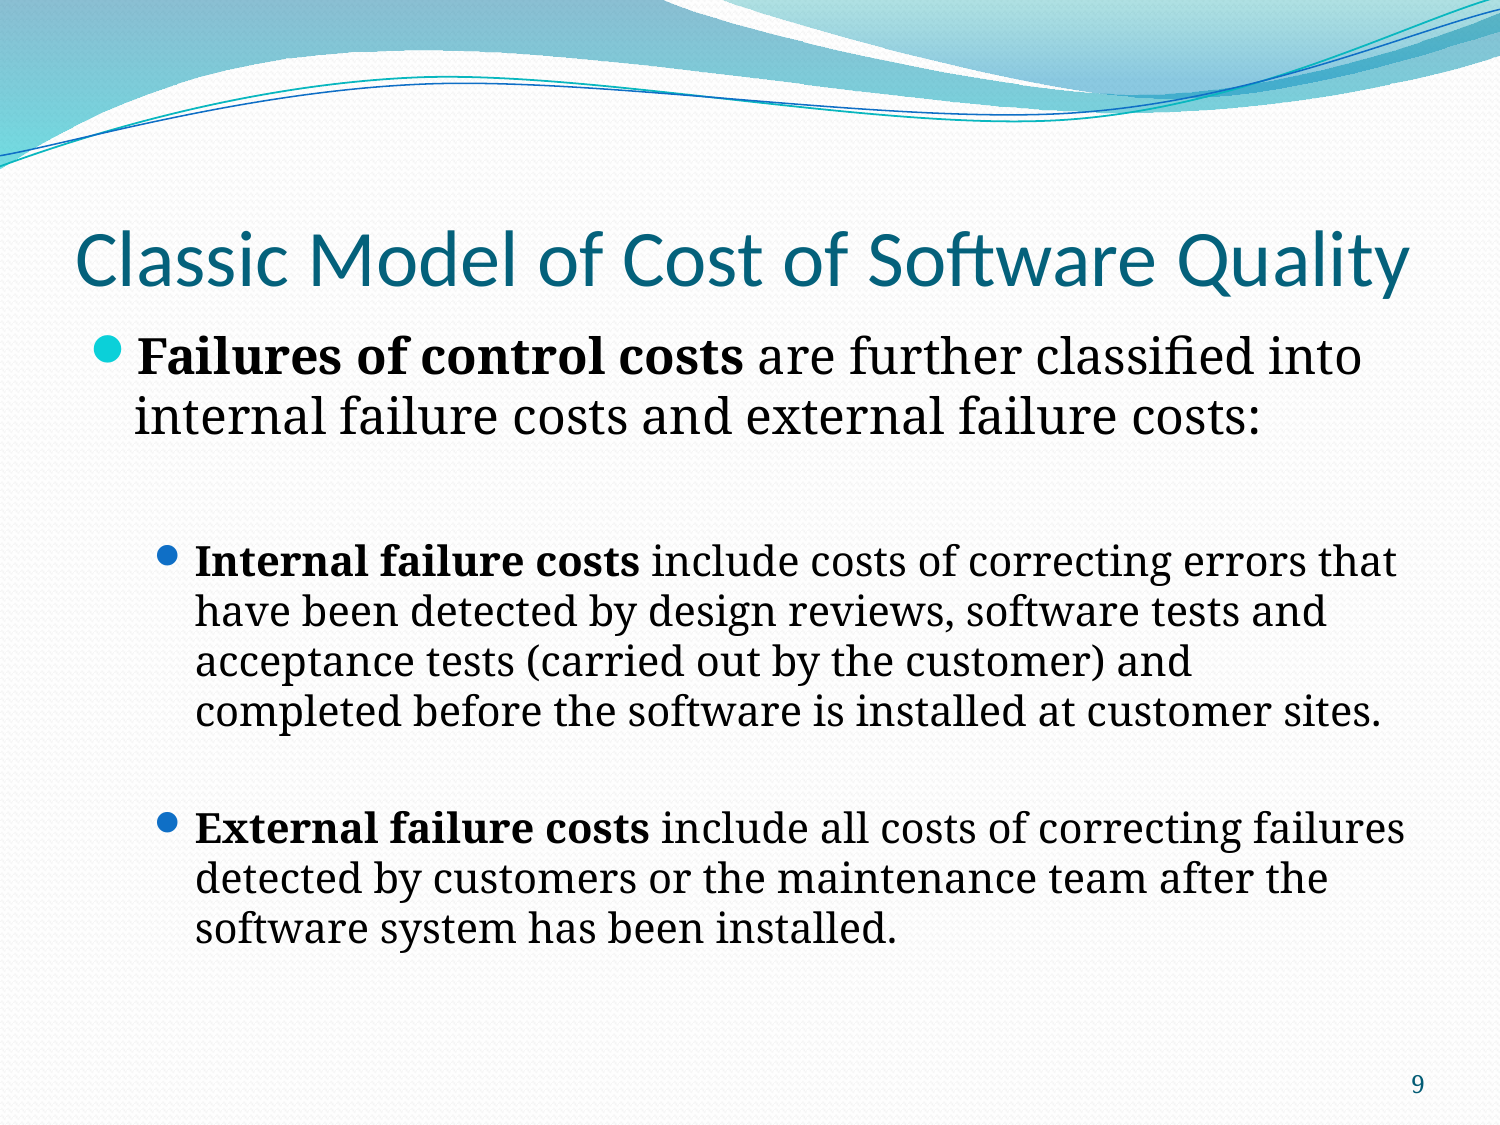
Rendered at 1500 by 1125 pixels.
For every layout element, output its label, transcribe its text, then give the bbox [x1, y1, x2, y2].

title Classic Model of Cost of Software Quality [75, 115, 1425, 303]
slide_number 9 [1299, 1042, 1425, 1103]
list Failures of control costs are further classified into internal failure costs and external failure costs: Internal failure costs include costs of correcting errors that have been detected by design reviews, software tests and acceptance tests (carried out by the customer) and completed before the software is installed at customer sites. External failure costs include all costs of correcting failures detected by customers or the maintenance team after the software system has been installed. [75, 317, 1425, 1038]
